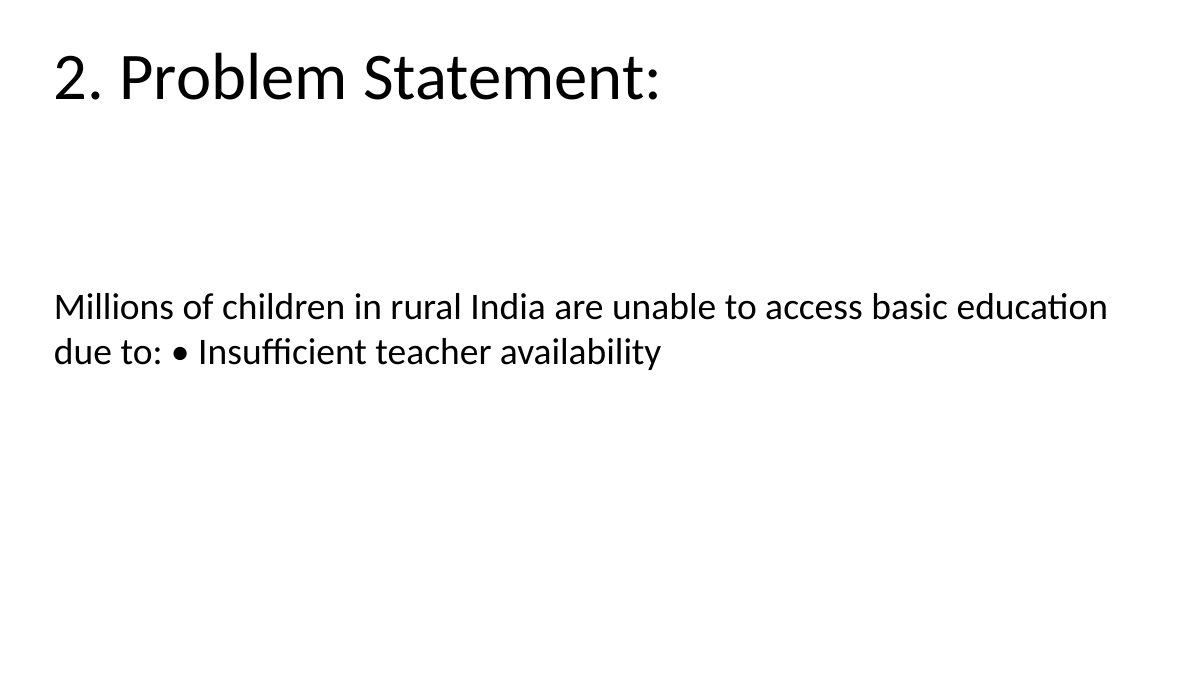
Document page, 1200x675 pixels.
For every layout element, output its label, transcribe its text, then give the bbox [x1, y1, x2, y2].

text_box 2. Problem Statement: [44, 29, 1155, 116]
text_box Millions of children in rural India are unable to access basic education due to: • Insufficient teacher availability [44, 232, 1155, 377]
